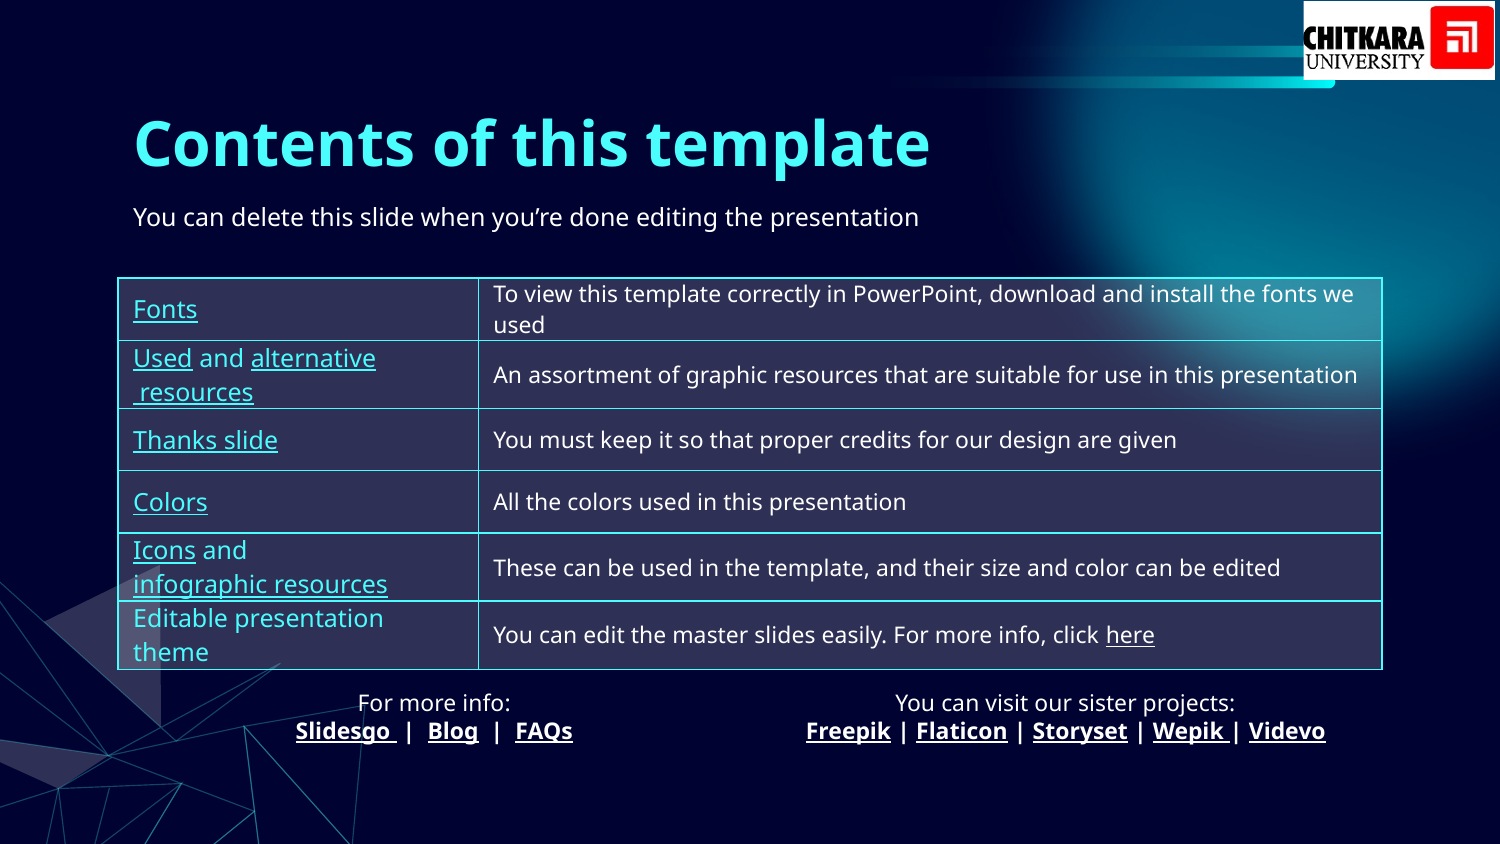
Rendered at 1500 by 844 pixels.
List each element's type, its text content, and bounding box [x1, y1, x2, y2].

table_header Fonts [119, 279, 478, 340]
table_cell You can edit the master slides easily. For more info, click here [479, 602, 1381, 669]
picture [819, 1, 1496, 88]
table_cell Thanks slide [119, 409, 478, 470]
table_header To view this template correctly in PowerPoint, download and install the fonts we used [479, 279, 1381, 340]
list You can delete this slide when you’re done editing the presentation [118, 186, 1382, 243]
text_box For more info: Slidesgo | Blog | FAQs [118, 674, 749, 756]
table_cell You must keep it so that proper credits for our design are given [479, 409, 1381, 470]
table_cell Colors [119, 471, 478, 532]
table_cell An assortment of graphic resources that are suitable for use in this presentation [479, 341, 1381, 408]
table_cell Used and alternative resources [119, 341, 478, 408]
text_box You can visit our sister projects: Freepik | Flaticon | Storyset | Wepik | Videvo [749, 674, 1382, 756]
title Contents of this template [118, 88, 1382, 183]
table_cell Editable presentation theme [119, 602, 478, 669]
table_cell These can be used in the template, and their size and color can be edited [479, 534, 1381, 600]
table_cell All the colors used in this presentation [479, 471, 1381, 532]
table_cell Icons and infographic resources [119, 534, 478, 600]
